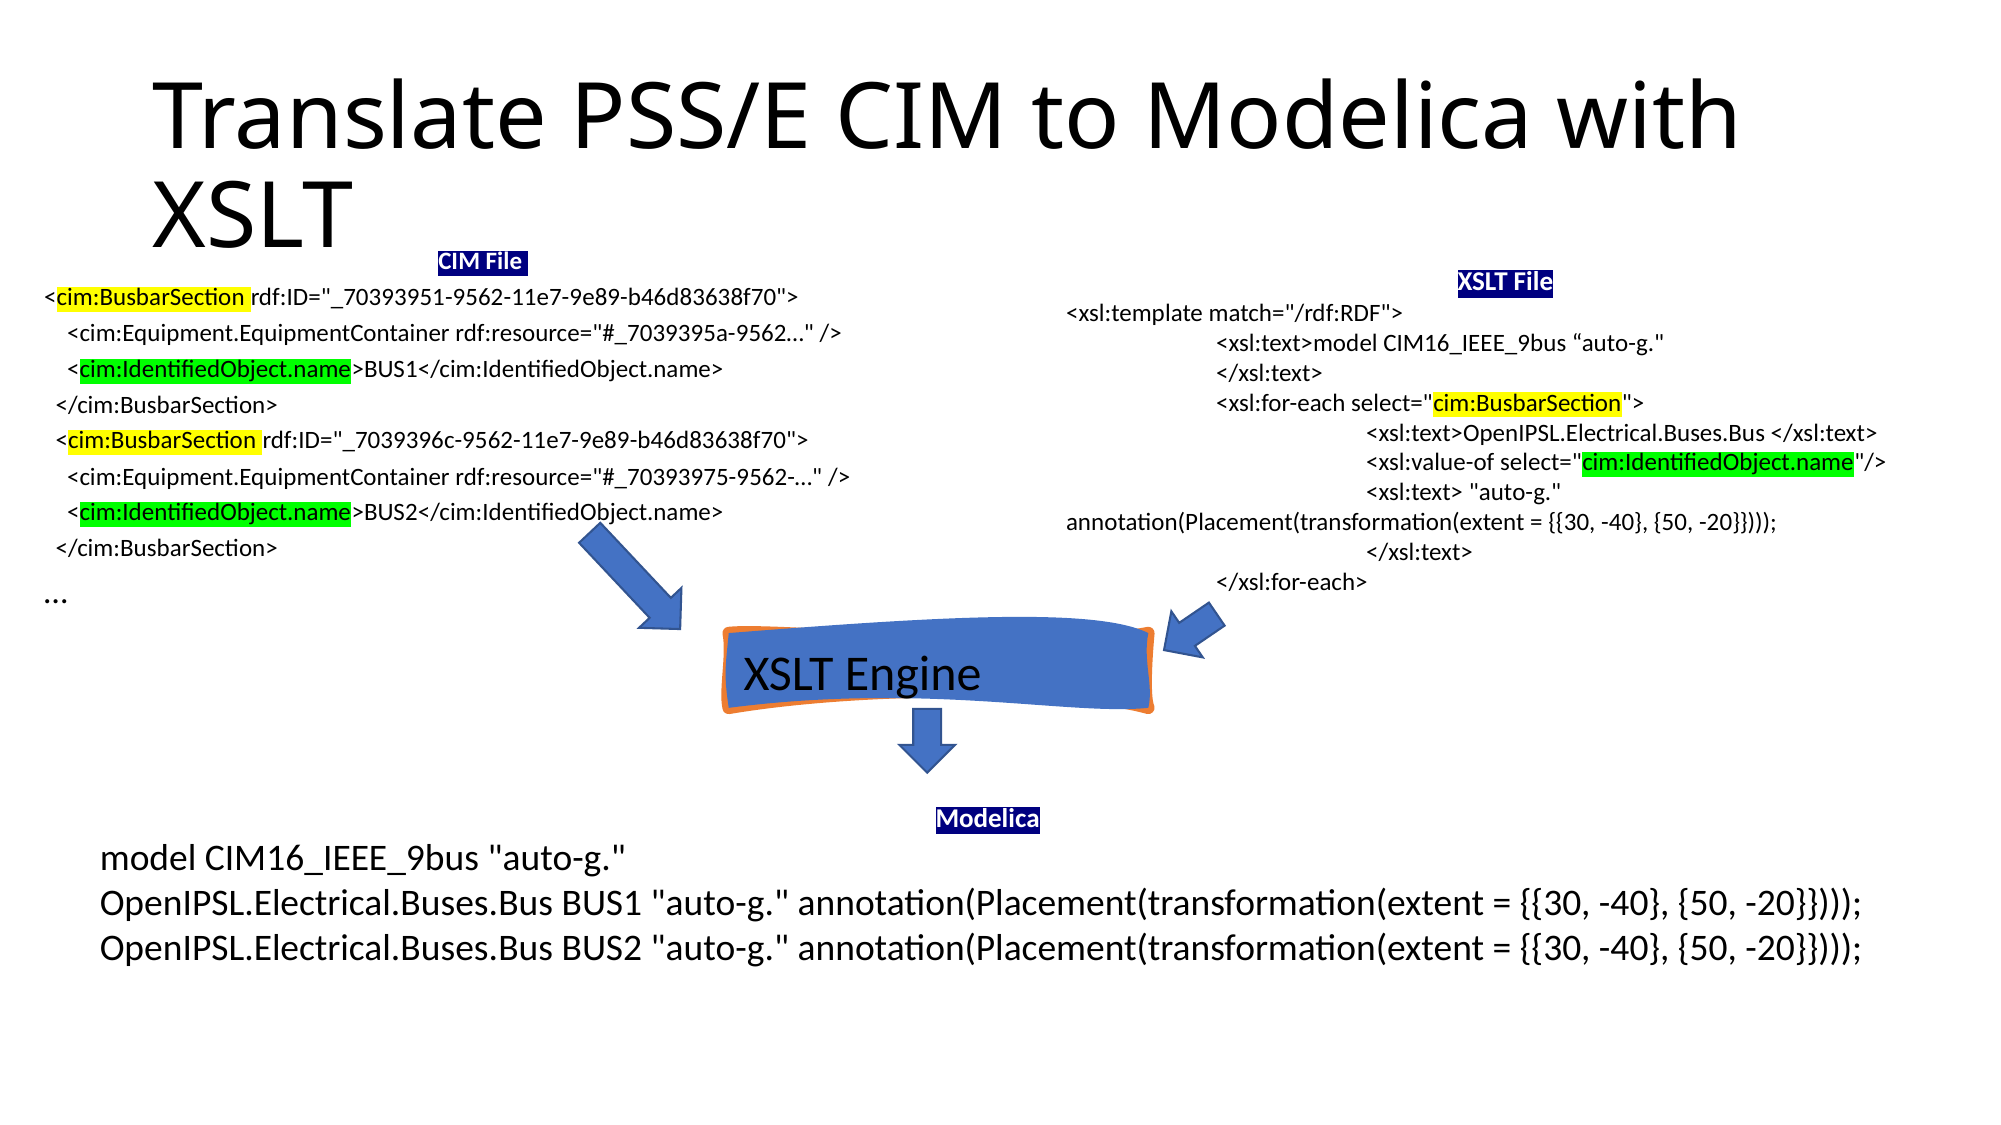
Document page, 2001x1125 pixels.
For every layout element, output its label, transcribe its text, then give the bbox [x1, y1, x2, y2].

text_box [577, 521, 683, 631]
text_box XSLT Engine [725, 616, 1150, 710]
text_box [1162, 601, 1227, 659]
list CIM File <cim:BusbarSection rdf:ID="_70393951-9562-11e7-9e89-b46d83638f70"> <cim:Equipment.EquipmentContainer rdf:resource="#_7039395a-9562…" /> <cim:IdentifiedObject.name>BUS1</cim:IdentifiedObject.name> </cim:BusbarSection> <cim:BusbarSection rdf:ID="_7039396c-9562-11e7-9e89-b46d83638f70"> <cim:Equipment.EquipmentContainer rdf:resource="#_70393975-9562-…" /> <cim:IdentifiedObject.name>BUS2</cim:IdentifiedObject.name> </cim:BusbarSection> … [29, 231, 938, 634]
text_box XSLT File <xsl:template match="/rdf:RDF"> <xsl:text>model CIM16_IEEE_9bus “auto-g." </xsl:text> <xsl:for-each select="cim:BusbarSection"> <xsl:text>OpenIPSL.Electrical.Buses.Bus </xsl:text> <xsl:value-of select="cim:IdentifiedObject.name"/> <xsl:text> "auto-g." annotation(Placement(transformation(extent = {{30, -40}, {50, -20}}))); </xsl:text> </xsl:for-each> … [1051, 256, 1960, 648]
text_box [896, 707, 958, 775]
title Translate PSS/E CIM to Modelica with XSLT [137, 59, 1863, 278]
text_box Modelica model CIM16_IEEE_9bus "auto-g." OpenIPSL.Electrical.Buses.Bus BUS1 "auto-g." annotation(Placement(transformation(extent = {{30, -40}, {50, -20}}))); OpenIPSL.Electrical.Buses.Bus BUS2 "auto-g." annotation(Placement(transformation(extent = {{30, -40}, {50, -20}}))); [85, 792, 1891, 976]
